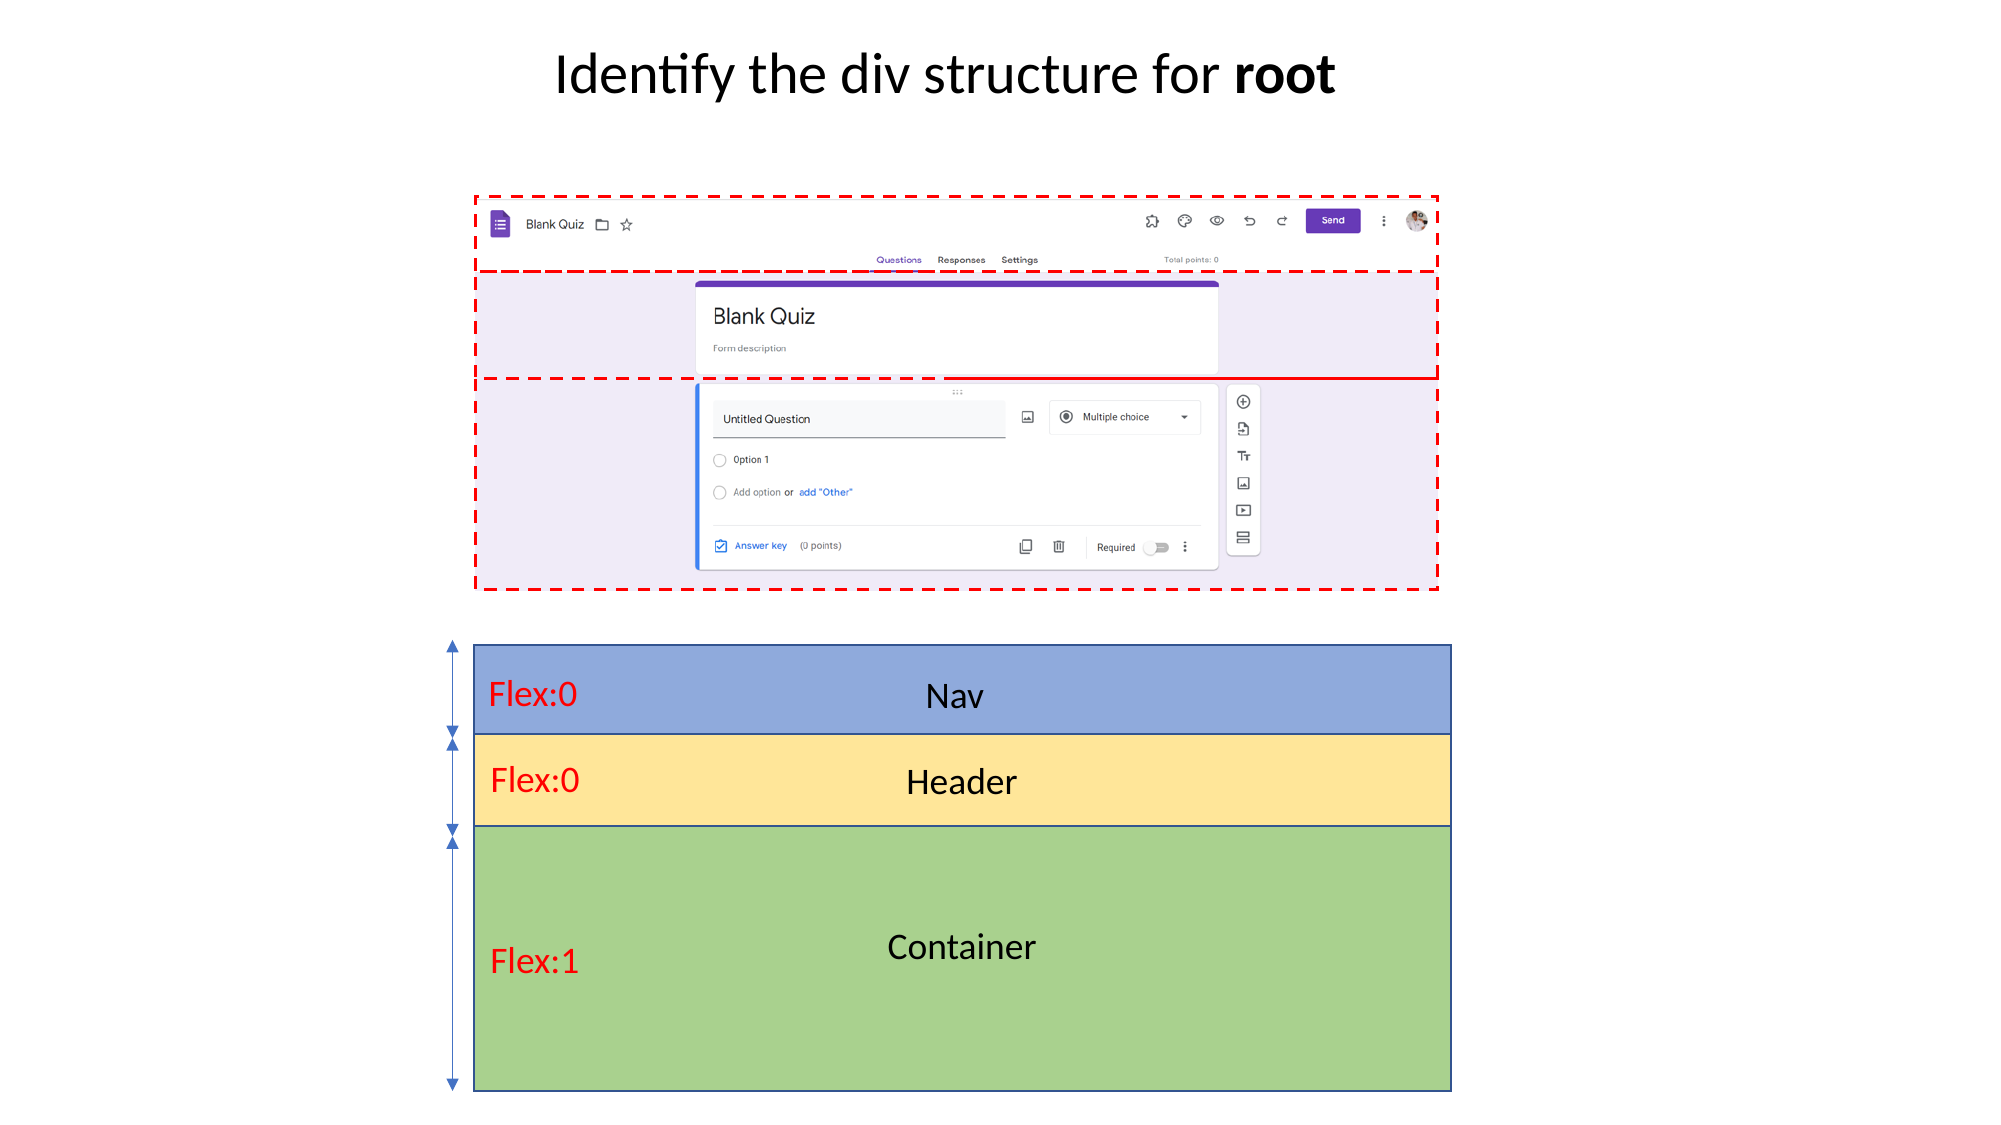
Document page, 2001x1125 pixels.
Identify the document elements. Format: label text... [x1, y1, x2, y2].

text_box Identify the div structure for root [539, 28, 1417, 113]
text_box Header [734, 749, 1191, 810]
text_box [473, 733, 1452, 825]
picture [475, 196, 1438, 629]
text_box Nav [726, 663, 1183, 724]
text_box Flex:0 [475, 747, 605, 807]
text_box Flex:0 [473, 661, 603, 721]
text_box Flex:1 [475, 928, 605, 989]
text_box Container [734, 914, 1191, 975]
text_box [473, 644, 1452, 733]
text_box [473, 825, 1452, 1092]
